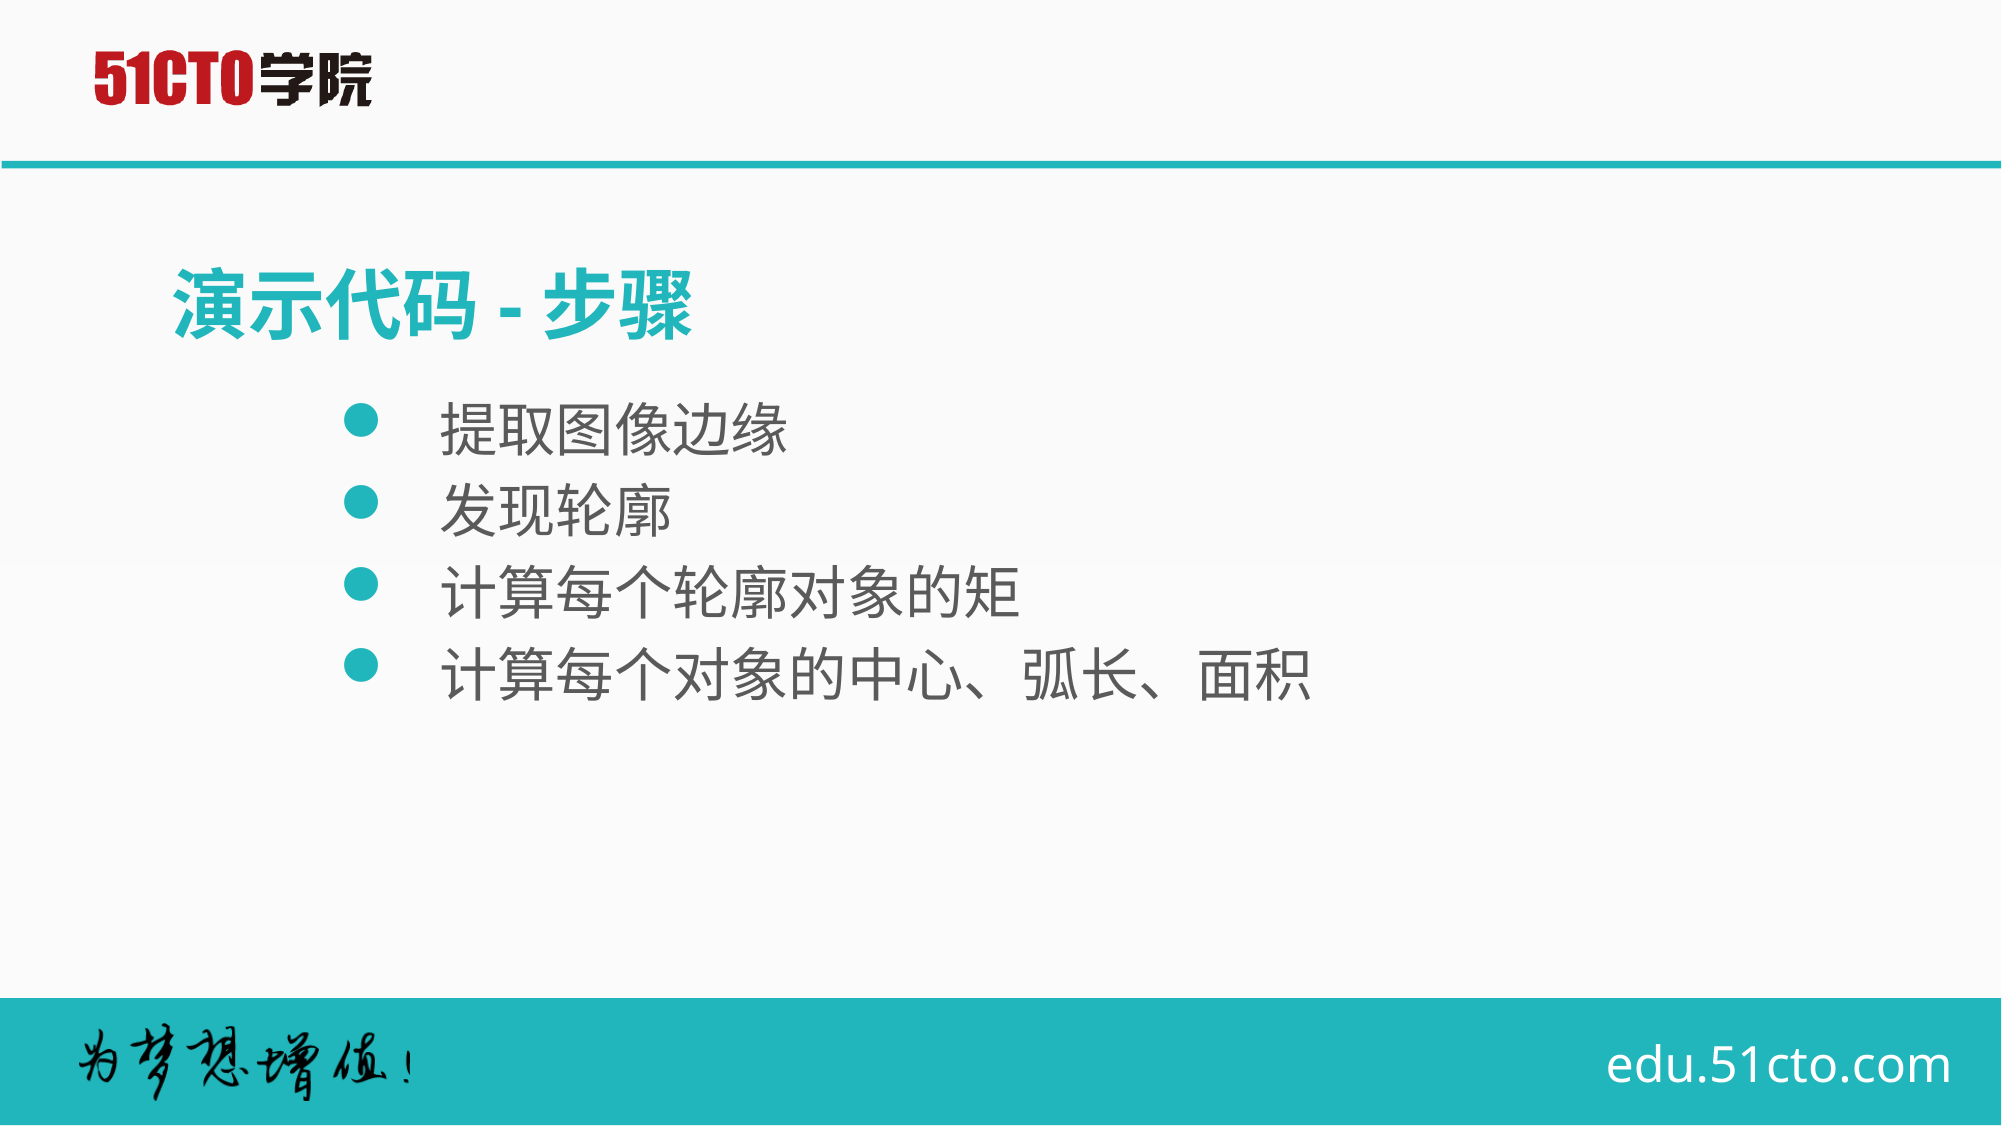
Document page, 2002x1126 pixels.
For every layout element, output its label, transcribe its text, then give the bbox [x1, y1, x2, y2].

picture [79, 1023, 410, 1101]
list 提取图像边缘 发现轮廓 计算每个轮廓对象的矩 计算每个对象的中心、弧长、面积 [161, 385, 1828, 870]
picture [90, 42, 375, 111]
title 演示代码-步骤 [156, 243, 1831, 362]
